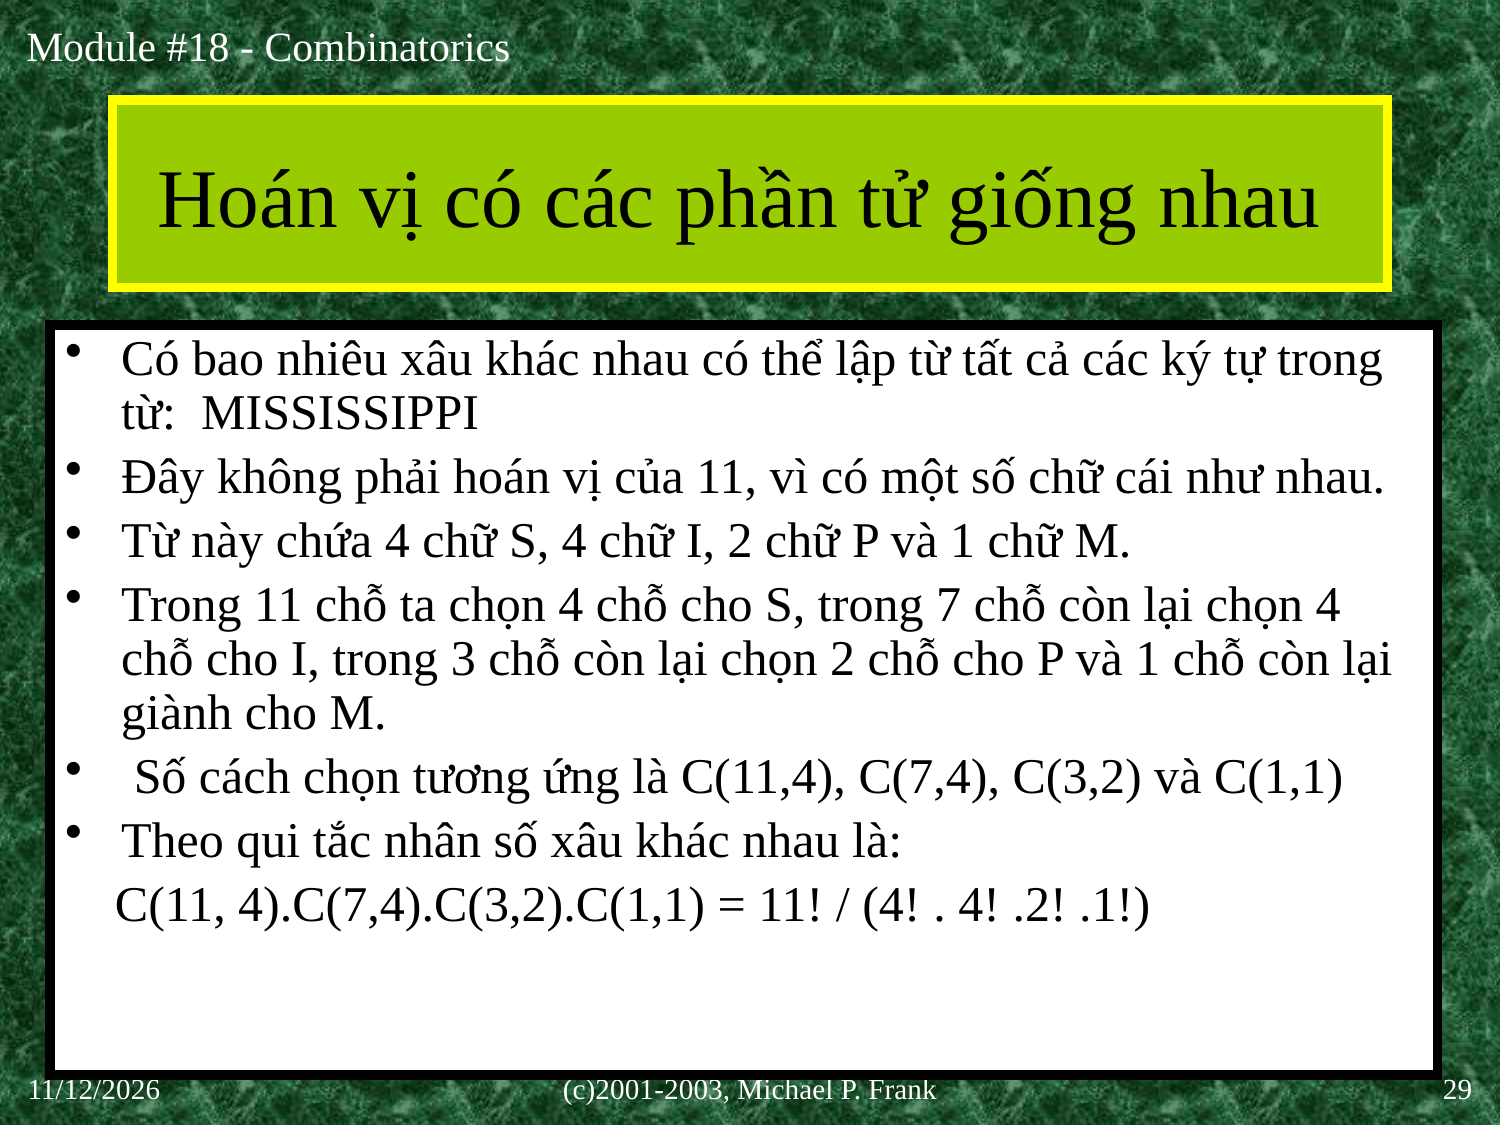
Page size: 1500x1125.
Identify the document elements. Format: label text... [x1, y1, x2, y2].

footer (c)2001-2003, Michael P. Frank [512, 1080, 988, 1113]
list Có bao nhiêu xâu khác nhau có thể lập từ tất cả các ký tự trong từ: MISSISSIPPI Đây không phải hoán vị của 11, vì có một số chữ cái như nhau. Từ này chứa 4 chữ S, 4 chữ I, 2 chữ P và 1 chữ M. Trong 11 chỗ ta chọn 4 chỗ cho S, trong 7 chỗ còn lại chọn 4 chỗ cho I, trong 3 chỗ còn lại chọn 2 chỗ cho P và 1 chỗ còn lại giành cho M. Số cách chọn tương ứng là C(11,4), C(7,4), C(3,2) và C(1,1) Theo qui tắc nhân số xâu khác nhau là: C(11, 4).C(7,4).C(3,2).C(1,1) = 11! / (4! . 4! .2! .1!) [45, 320, 1442, 1080]
slide_number 29 [1174, 1062, 1488, 1113]
title Hoán vị có các phần tử giống nhau [108, 95, 1392, 292]
picture [0, 0, 1500, 1125]
slide_number 30-Sep-20 [12, 1062, 326, 1113]
